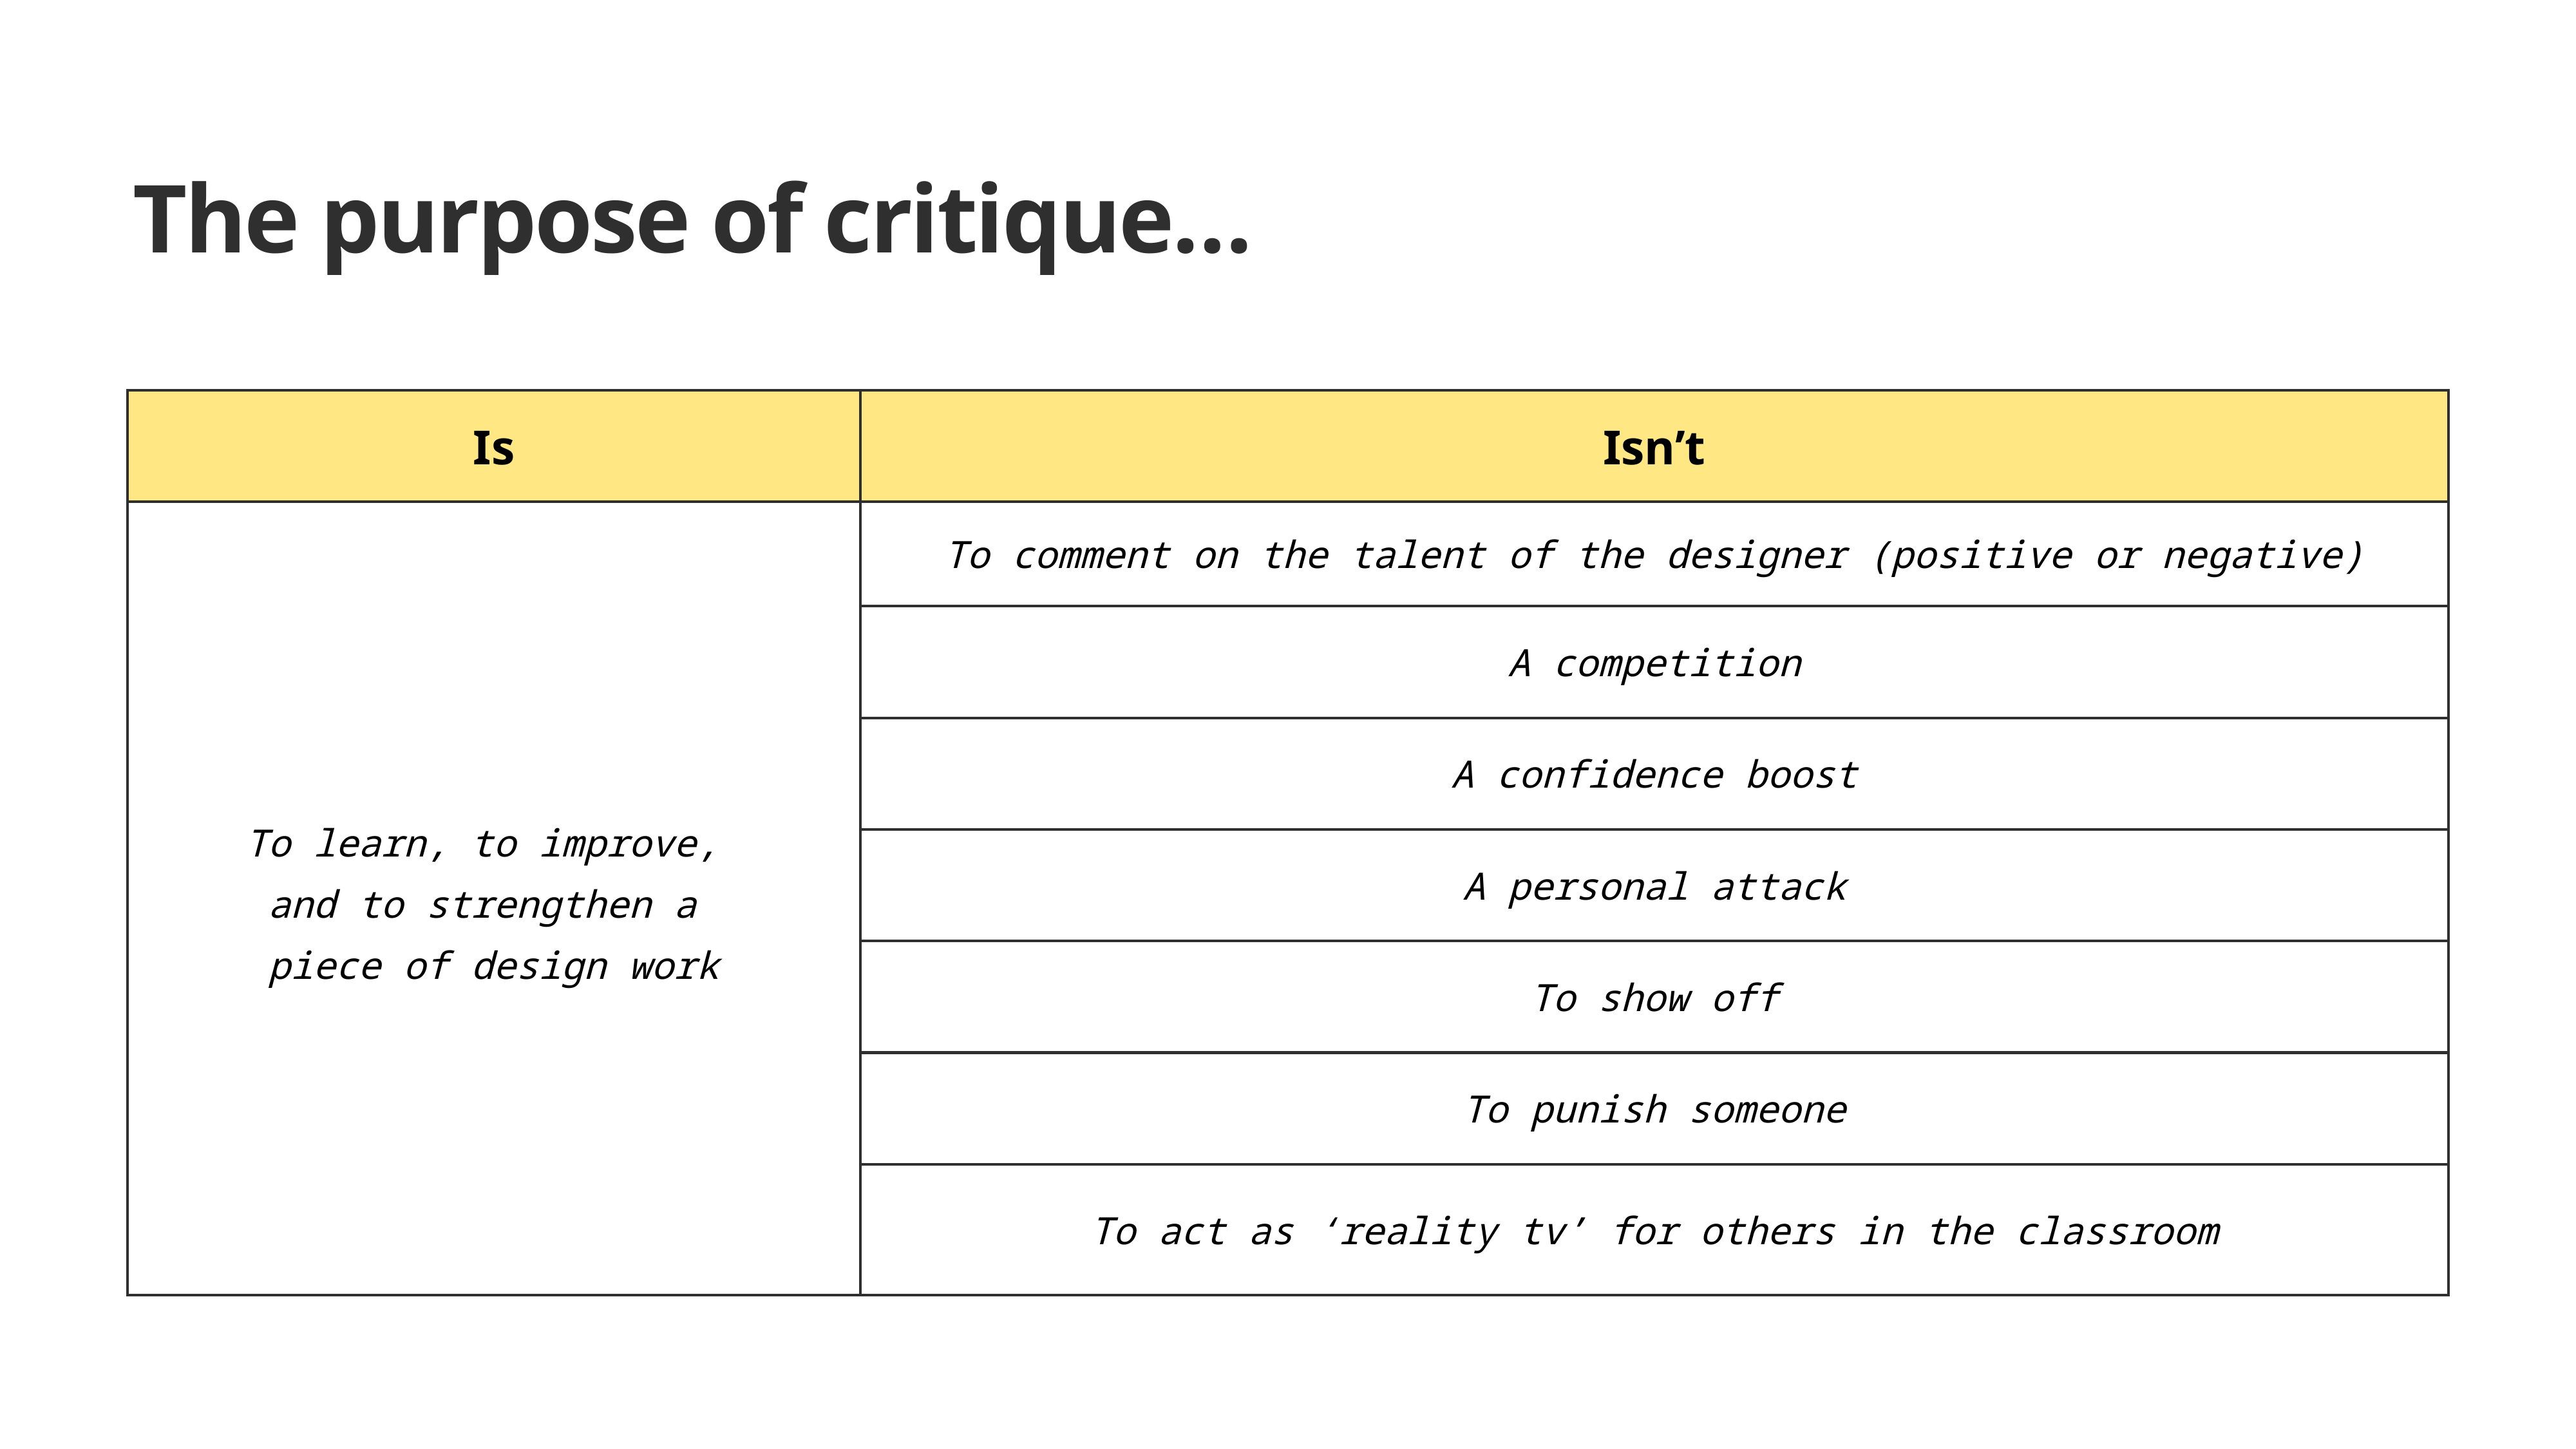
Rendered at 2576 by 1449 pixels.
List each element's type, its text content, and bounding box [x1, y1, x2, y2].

table_header Isn’t [862, 392, 2447, 500]
text_box The purpose of critique… [127, 153, 2449, 312]
table_cell To punish someone [862, 1054, 2447, 1163]
table_cell A confidence boost [862, 719, 2447, 828]
table_cell A personal attack [862, 831, 2447, 940]
table_cell To act as ‘reality tv’ for others in the classroom [862, 1166, 2447, 1294]
table_header Is [129, 392, 859, 500]
table_cell To comment on the talent of the designer (positive or negative) [862, 503, 2447, 605]
table_cell A competition [862, 607, 2447, 717]
table_cell To show off [862, 942, 2447, 1051]
table_cell To learn, to improve, and to strengthen a piece of design work [129, 503, 859, 1294]
